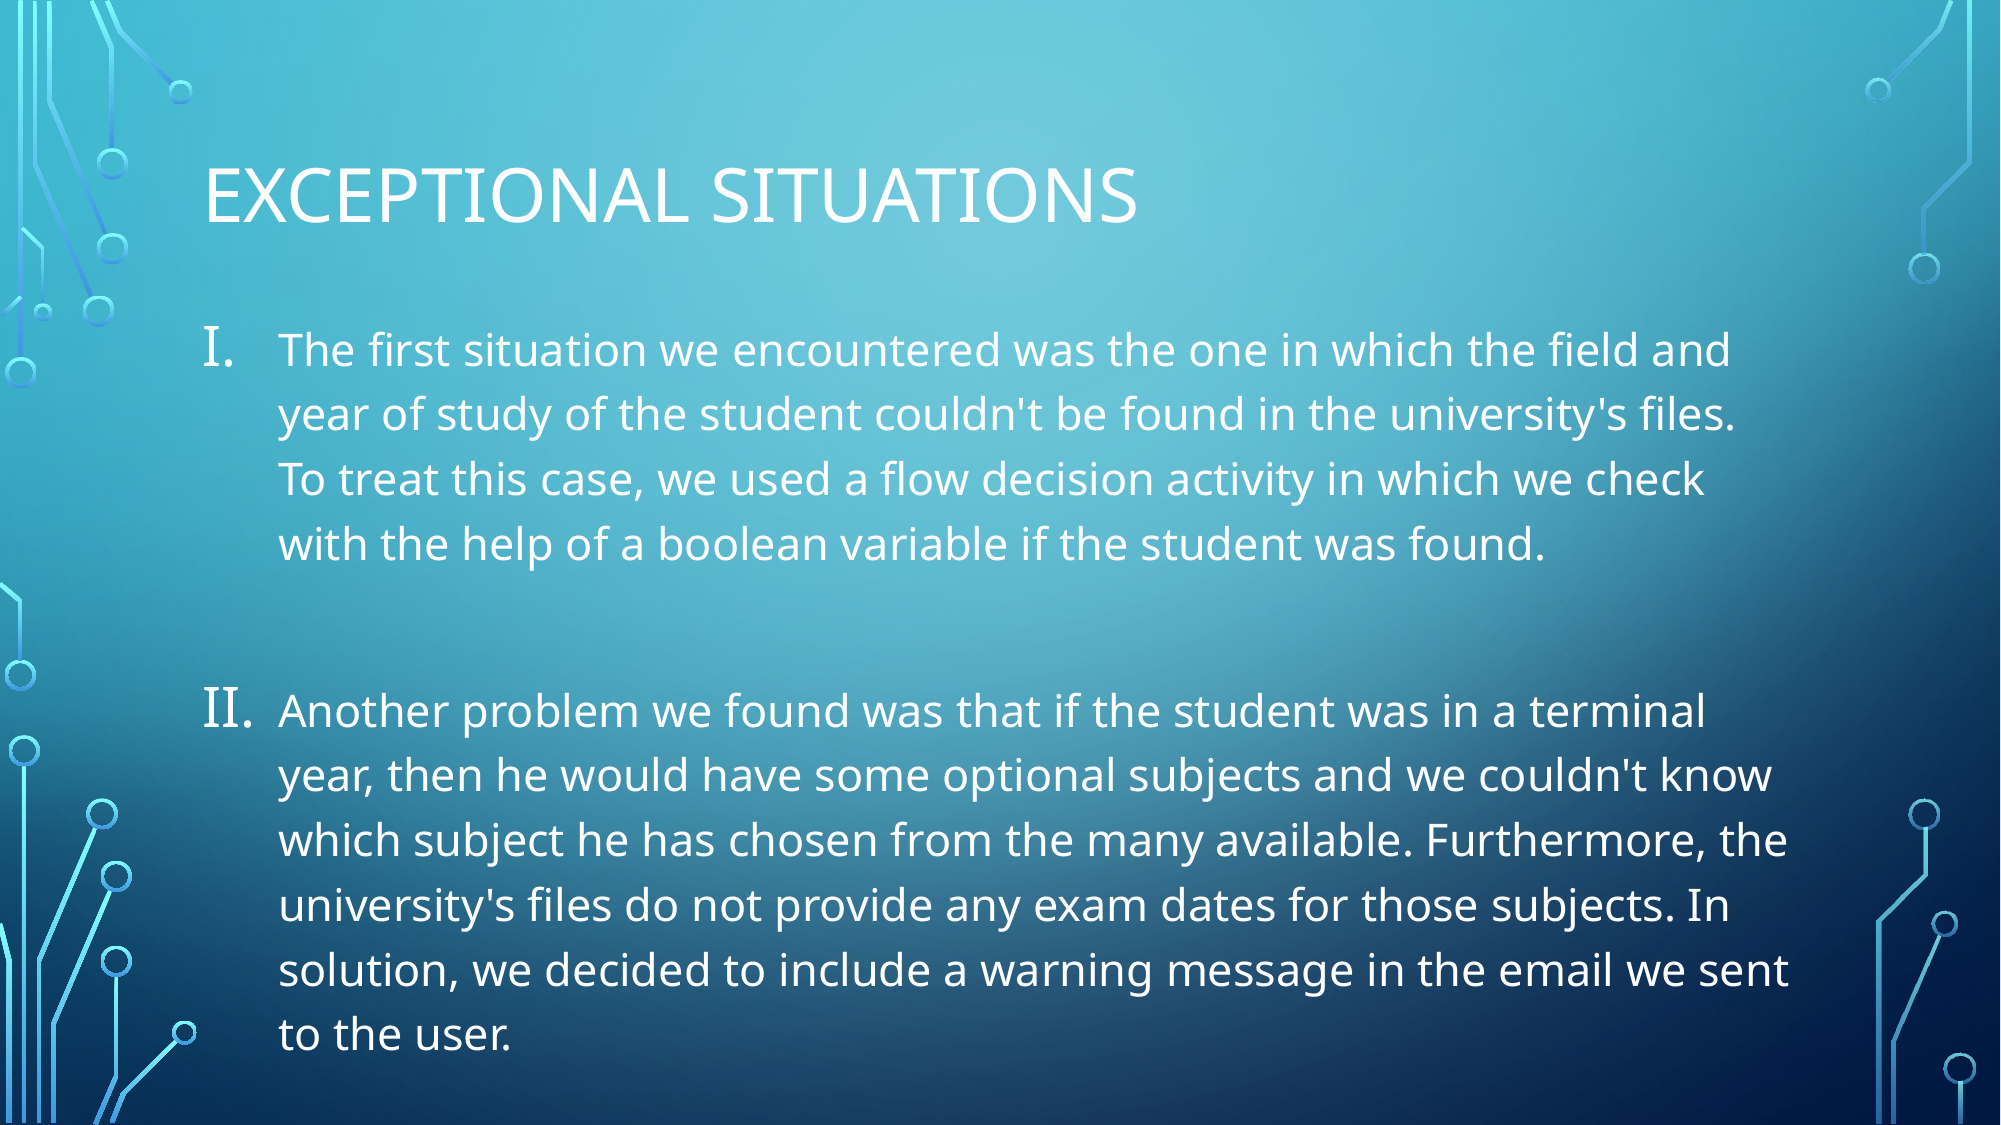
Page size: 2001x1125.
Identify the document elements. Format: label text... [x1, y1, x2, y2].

title Exceptional situations [187, 110, 1813, 288]
list The first situation we encountered was the one in which the field and year of study of the student couldn't be found in the university's files. To treat this case, we used a flow decision activity in which we check with the help of a boolean variable if the student was found. Another problem we found was that if the student was in a terminal year, then he would have some optional subjects and we couldn't know which subject he has chosen from the many available. Furthermore, the university's files do not provide any exam dates for those subjects. In solution, we decided to include a warning message in the email we sent to the user. [187, 302, 1813, 1075]
